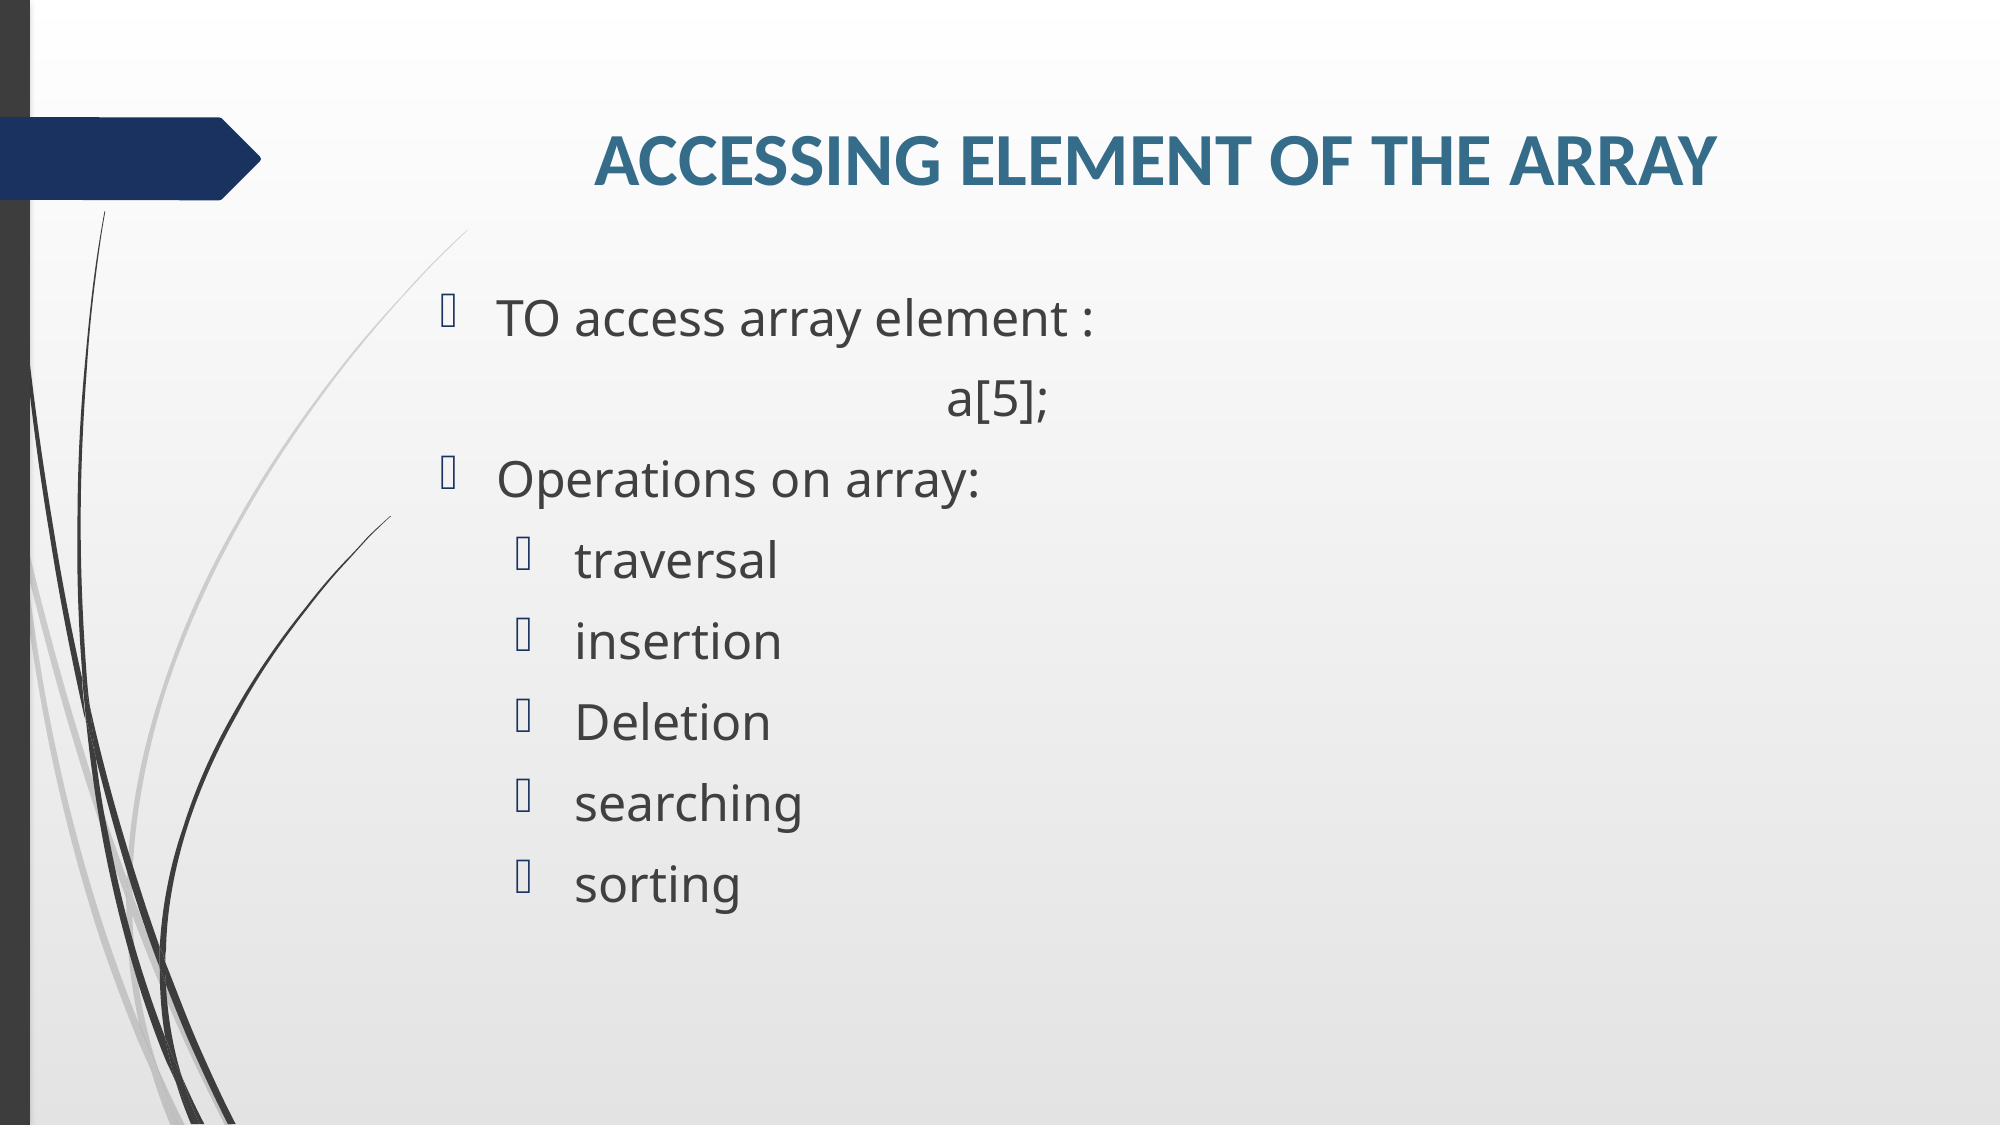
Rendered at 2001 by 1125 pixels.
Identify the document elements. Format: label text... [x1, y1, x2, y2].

list TO access array element : a[5]; Operations on array: traversal insertion Deletion searching sorting [424, 278, 1888, 970]
title ACCESSING ELEMENT OF THE ARRAY [425, 102, 1888, 278]
